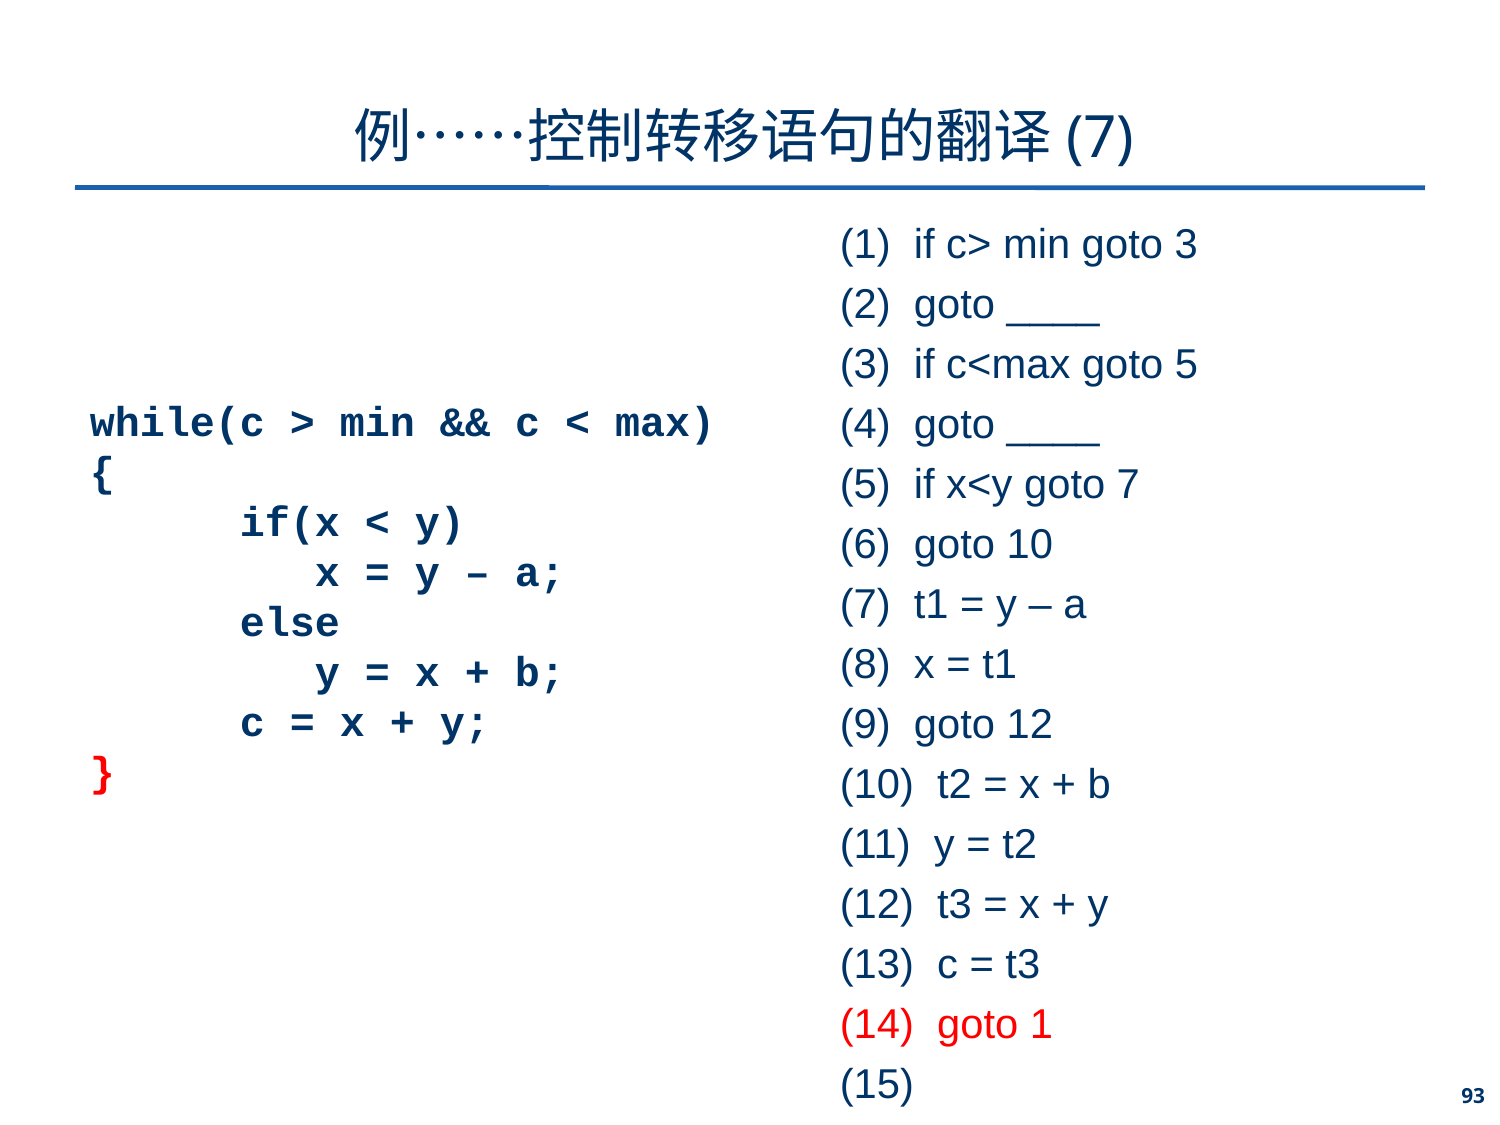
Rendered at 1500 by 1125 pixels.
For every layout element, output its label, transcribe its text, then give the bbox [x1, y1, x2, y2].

slide_number 93 [1149, 1074, 1500, 1117]
text_box (1) if c> min goto 3 (2) goto ____ (3) if c<max goto 5 (4) goto ____ (5) if x<y goto 7 (6) goto 10 (7) t1 = y – a (8) x = t1 (9) goto 12 (10) t2 = x + b (11) y = t2 (12) t3 = x + y (13) c = t3 (14) goto 1 (15) [825, 199, 1375, 1115]
title 例……控制转移语句的翻译(7) [137, 87, 1351, 181]
text_box while(c > min && c < max) { if(x < y) x = y – a; else y = x + b; c = x + y; } [75, 387, 775, 853]
